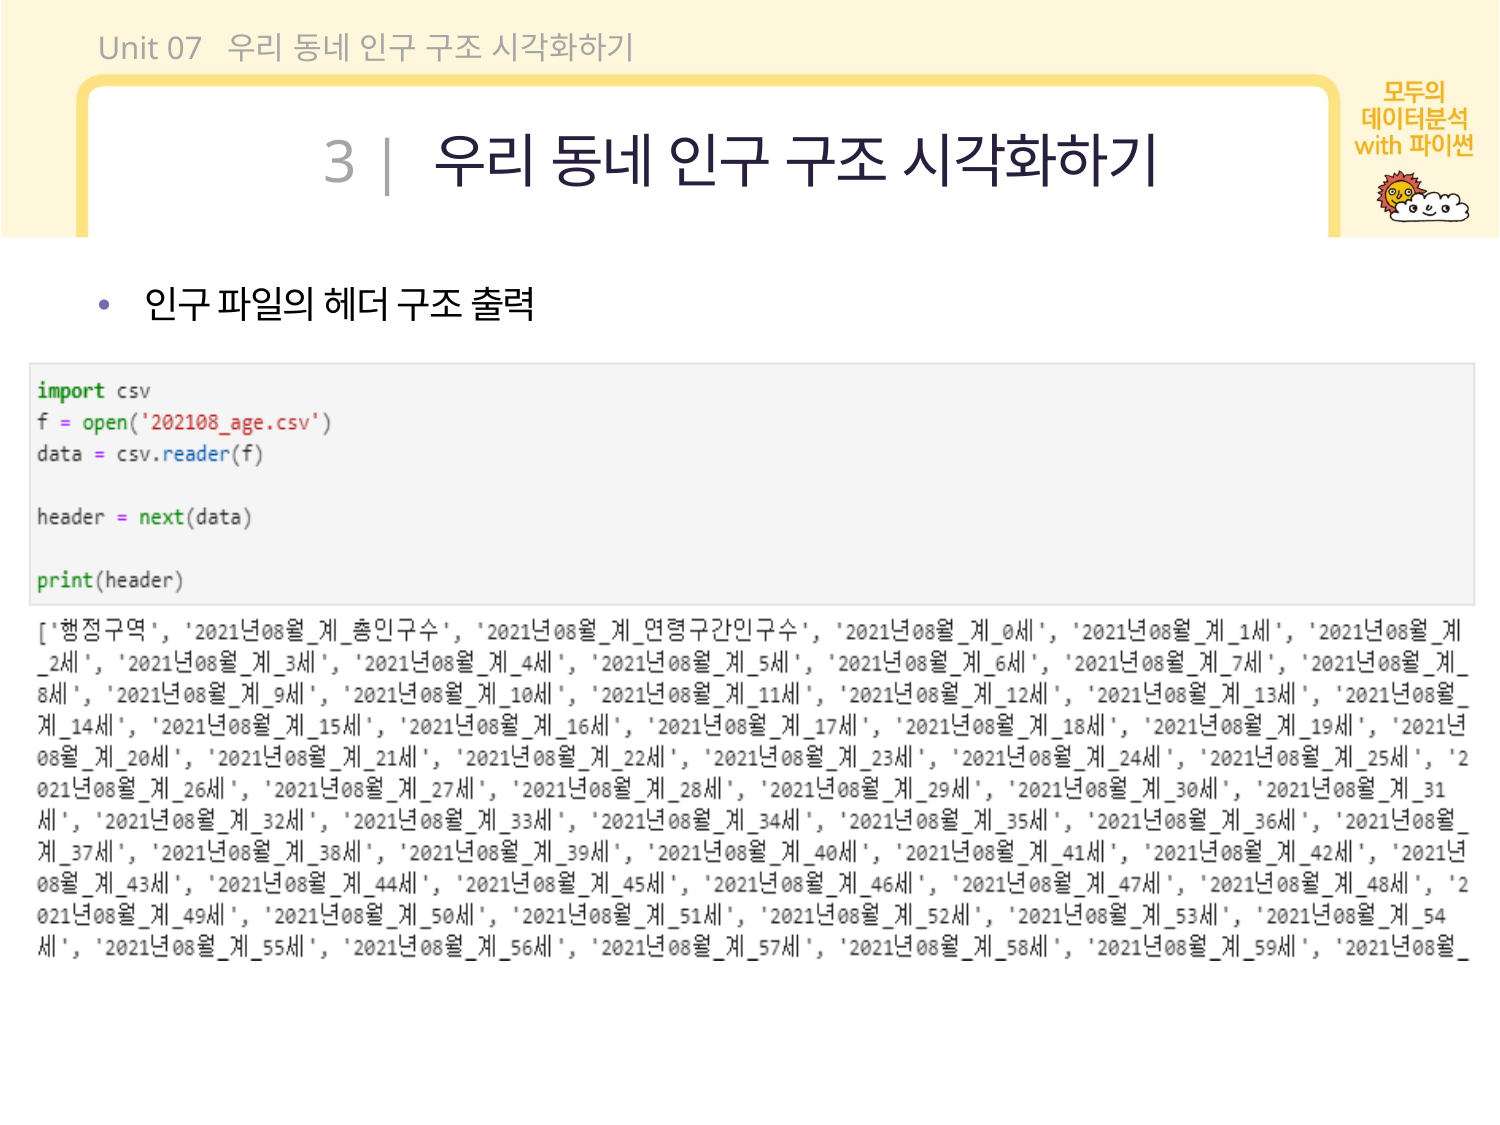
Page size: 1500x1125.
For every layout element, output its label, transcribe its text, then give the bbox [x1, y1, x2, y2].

text_box 3 | 우리 동네 인구 구조 시각화하기 [217, 117, 1268, 202]
text_box 인구 파일의 헤더 구조 출력 [82, 251, 1402, 334]
picture [1, 0, 1499, 1125]
text_box Unit 07 우리 동네 인구 구조 시각화하기 [82, 0, 1133, 74]
